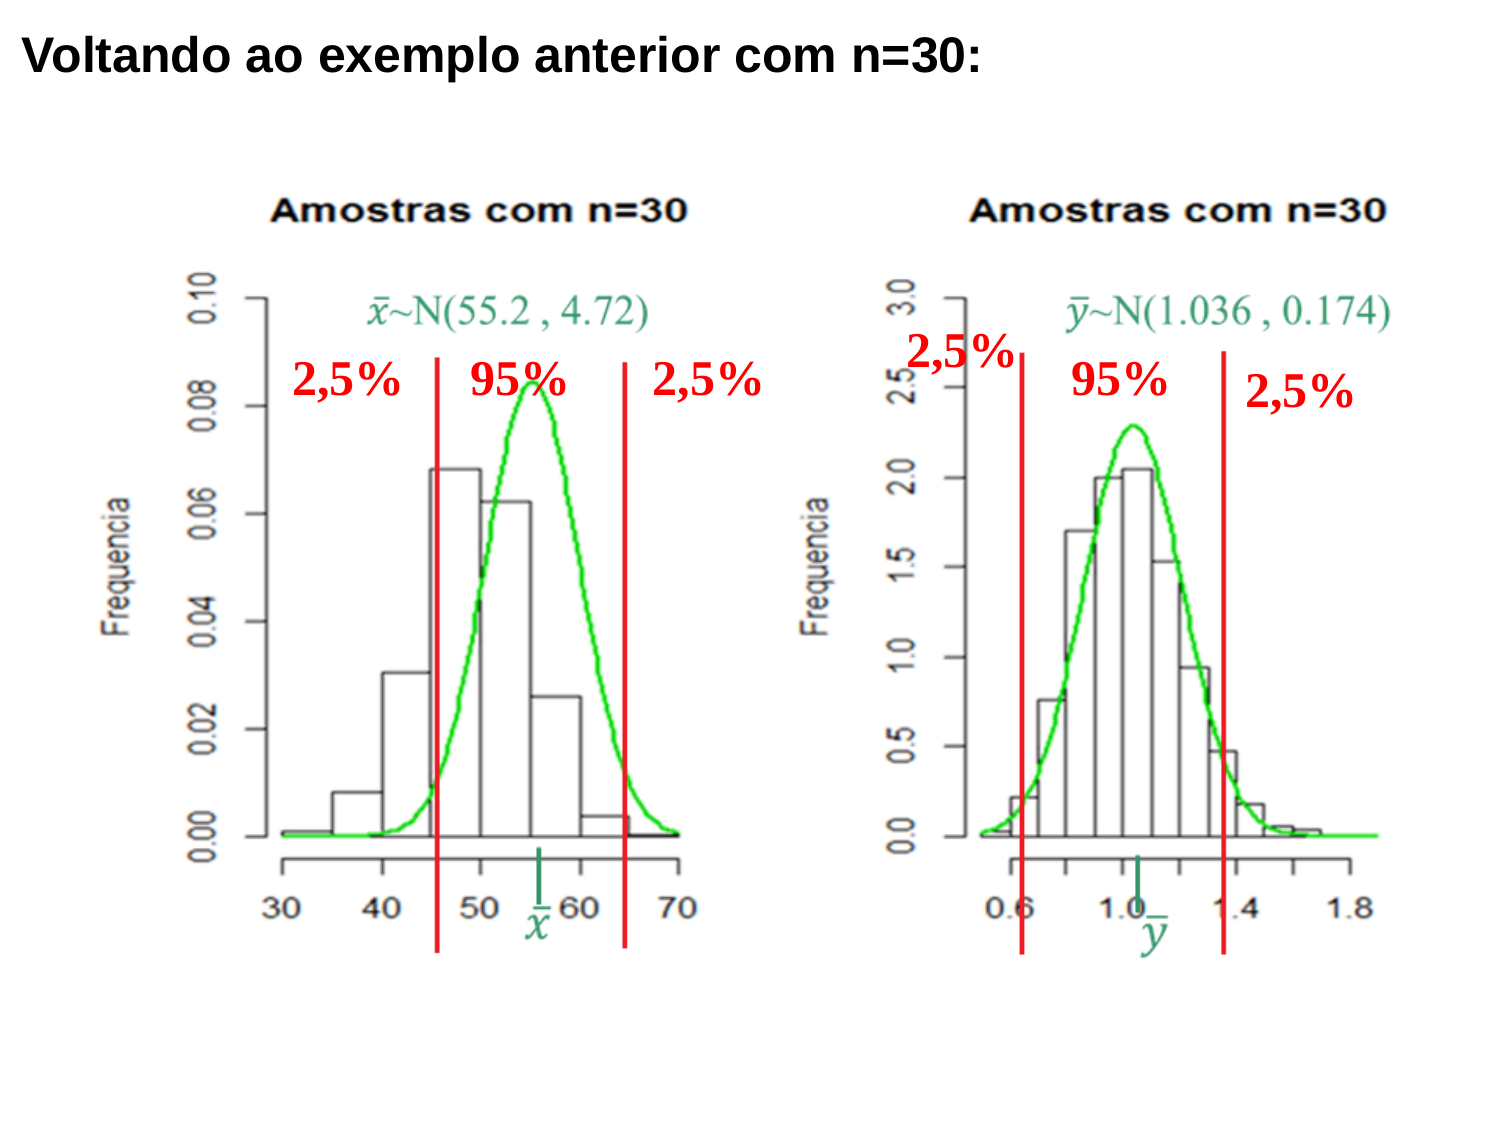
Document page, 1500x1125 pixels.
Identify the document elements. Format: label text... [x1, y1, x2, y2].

picture [88, 141, 1483, 983]
text_box Voltando ao exemplo anterior com n=30: [7, 15, 1046, 91]
